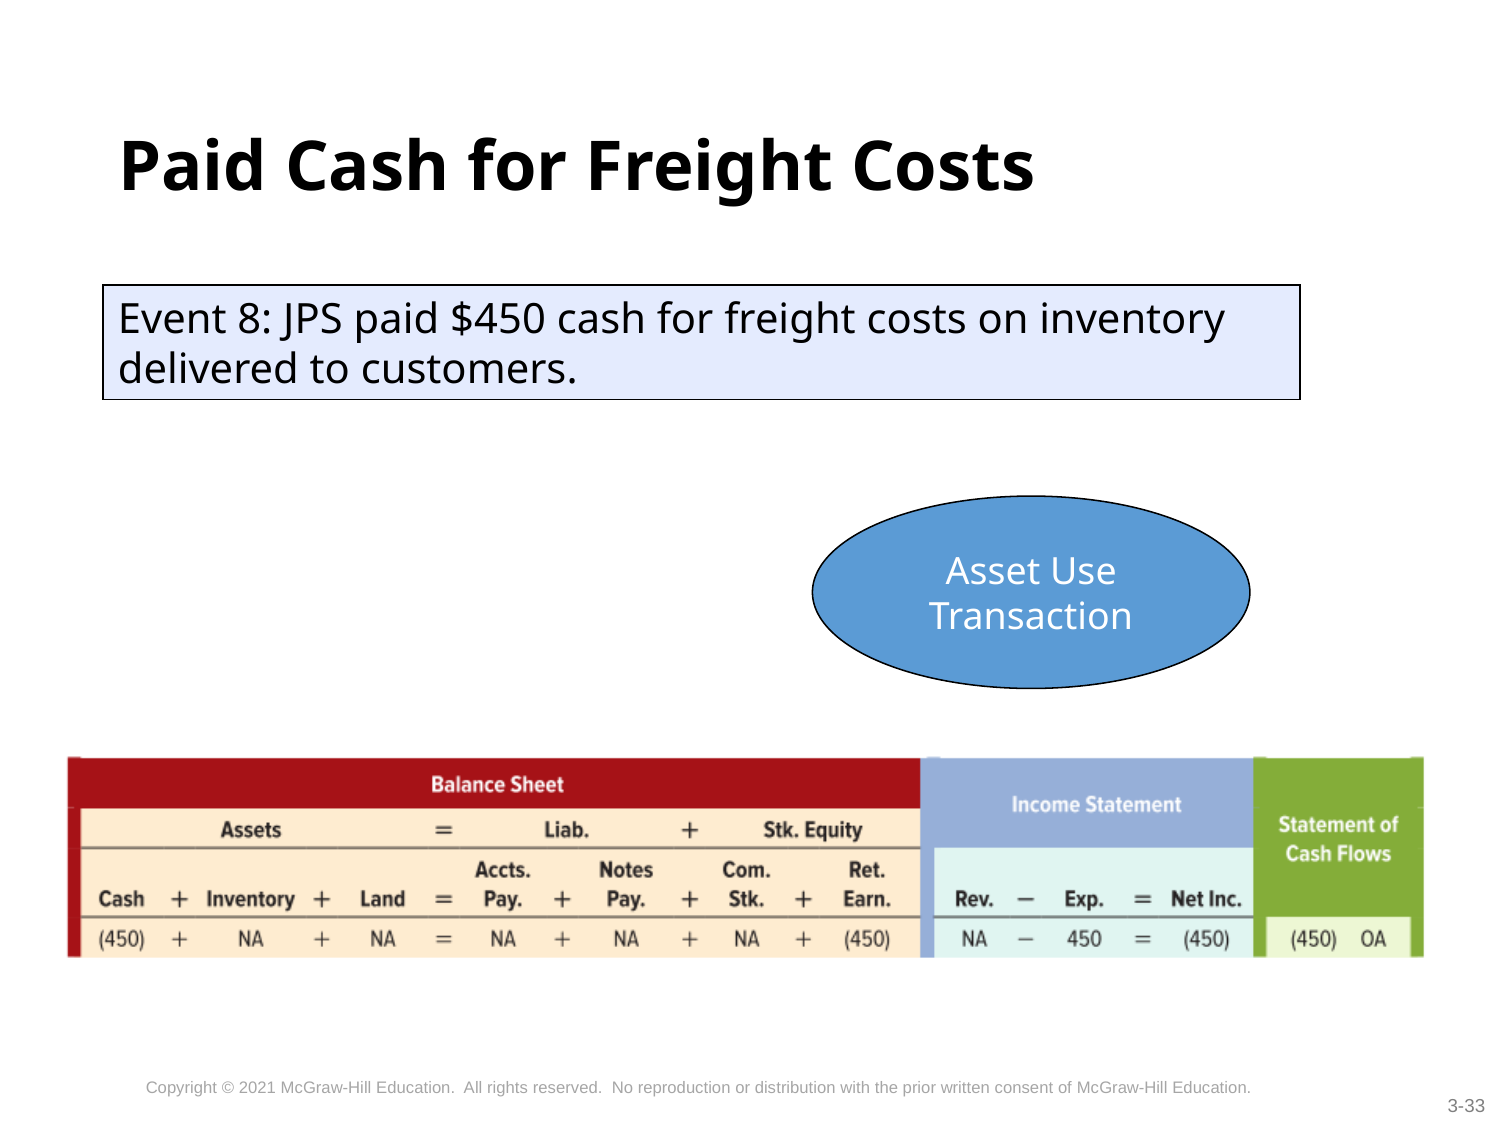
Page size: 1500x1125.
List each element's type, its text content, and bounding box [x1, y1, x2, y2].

text_box Asset Use Transaction [812, 496, 1250, 689]
title Paid Cash for Freight Costs [103, 59, 1397, 278]
text_box Event 8: JPS paid $450 cash for freight costs on inventory delivered to customers. [103, 284, 1300, 400]
picture [65, 749, 1435, 969]
